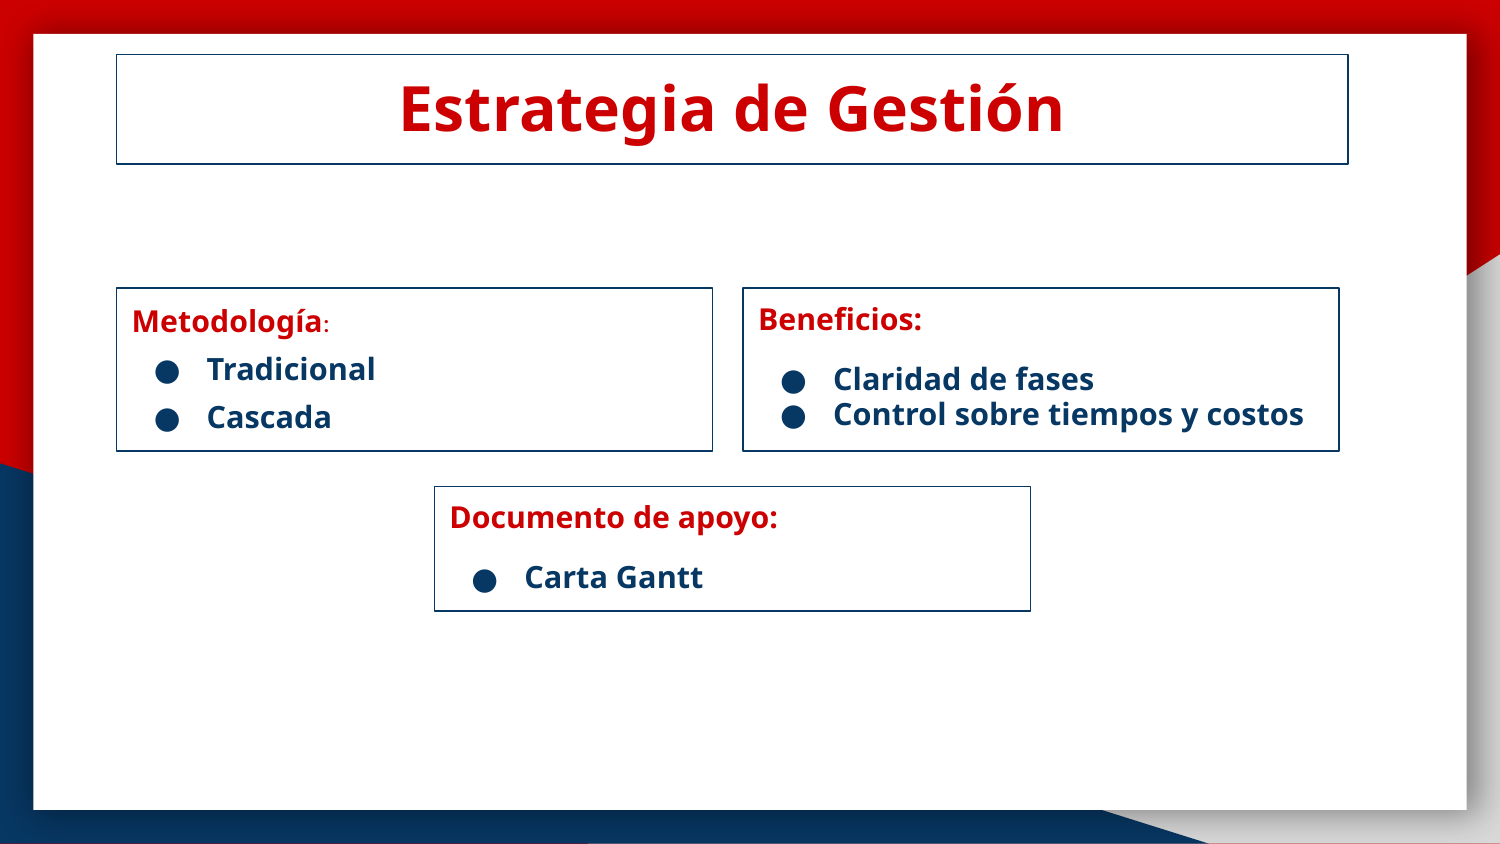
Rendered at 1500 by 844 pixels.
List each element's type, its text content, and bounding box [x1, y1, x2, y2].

list Beneficios: Claridad de fases Control sobre tiempos y costos [743, 287, 1340, 451]
text_box Documento de apoyo: Carta Gantt [434, 486, 1031, 611]
list Metodología: Tradicional Cascada [116, 287, 713, 451]
title Estrategia de Gestión [116, 54, 1348, 164]
